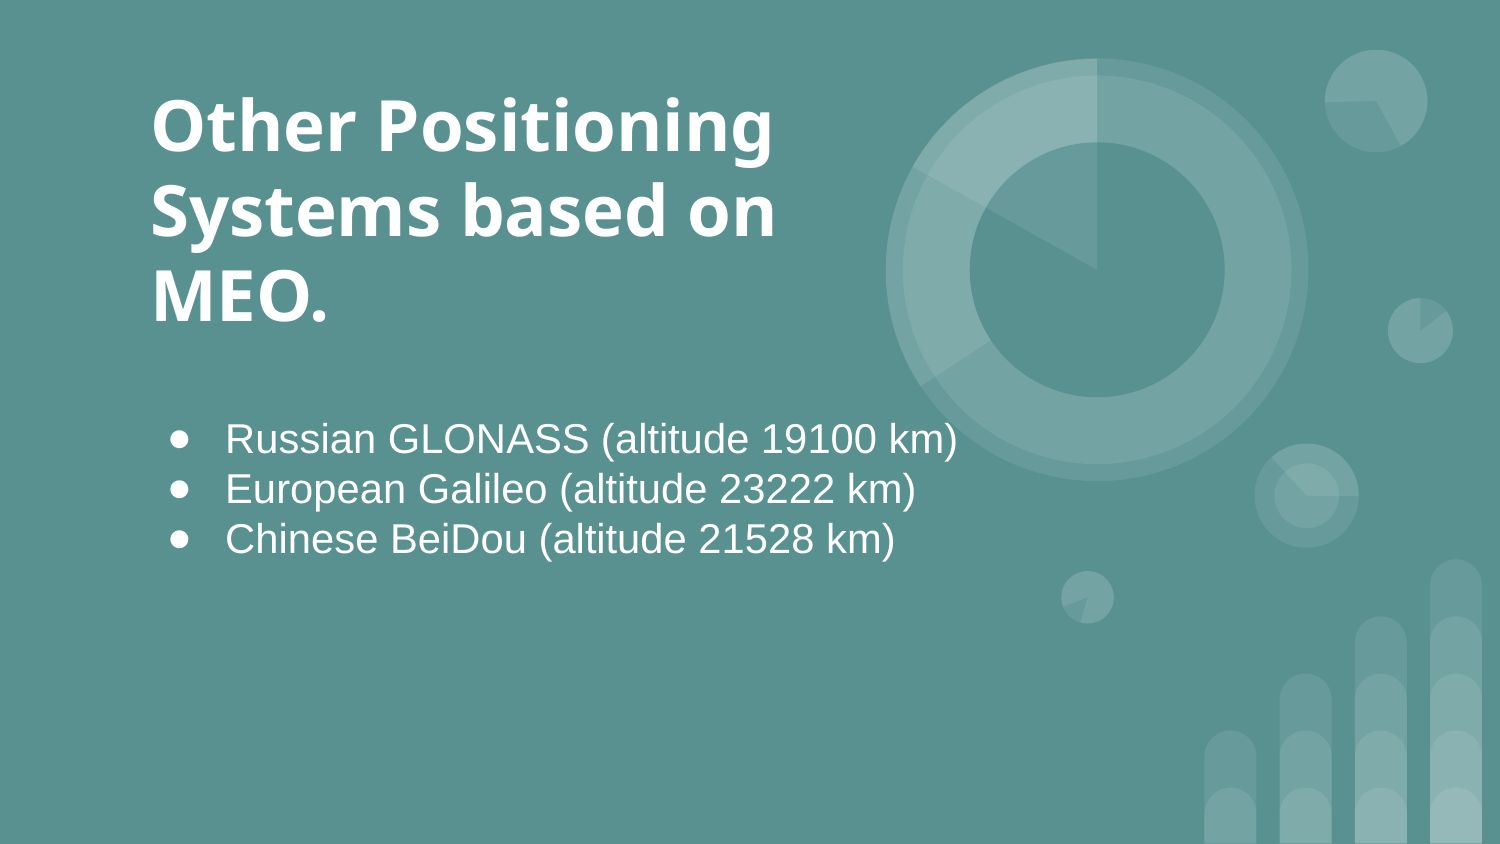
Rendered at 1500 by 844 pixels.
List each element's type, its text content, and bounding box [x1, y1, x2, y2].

subtitle Russian GLONASS (altitude 19100 km) European Galileo (altitude 23222 km) Chinese BeiDou (altitude 21528 km) [135, 396, 1093, 685]
title Other Positioning Systems based on MEO. [135, 54, 834, 362]
